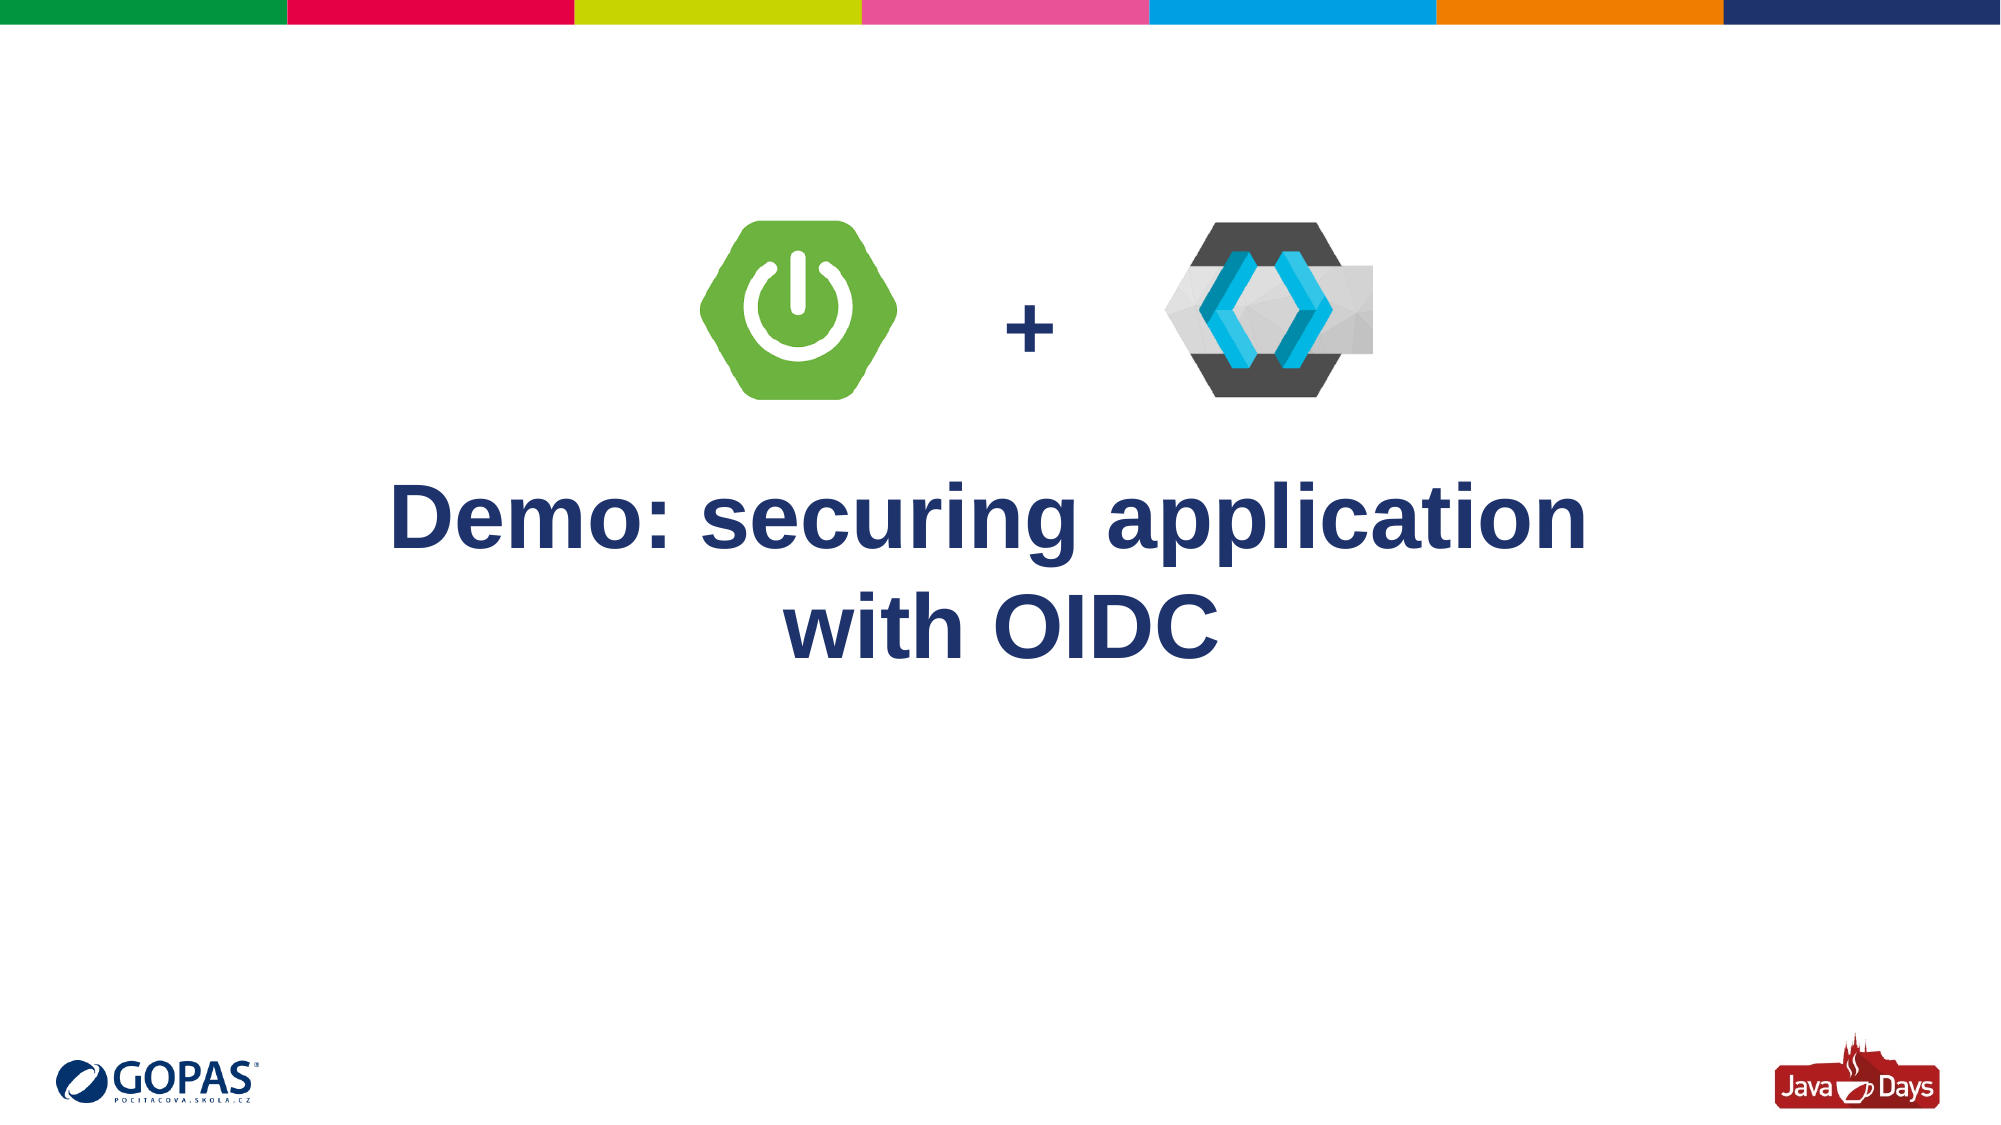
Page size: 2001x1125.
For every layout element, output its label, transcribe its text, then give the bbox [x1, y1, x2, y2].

picture [694, 205, 902, 413]
text_box + [965, 254, 1095, 391]
picture [56, 1060, 259, 1103]
text_box Demo: securing application with OIDC [78, 447, 1927, 687]
picture [1157, 201, 1373, 417]
picture [1772, 1027, 1942, 1113]
